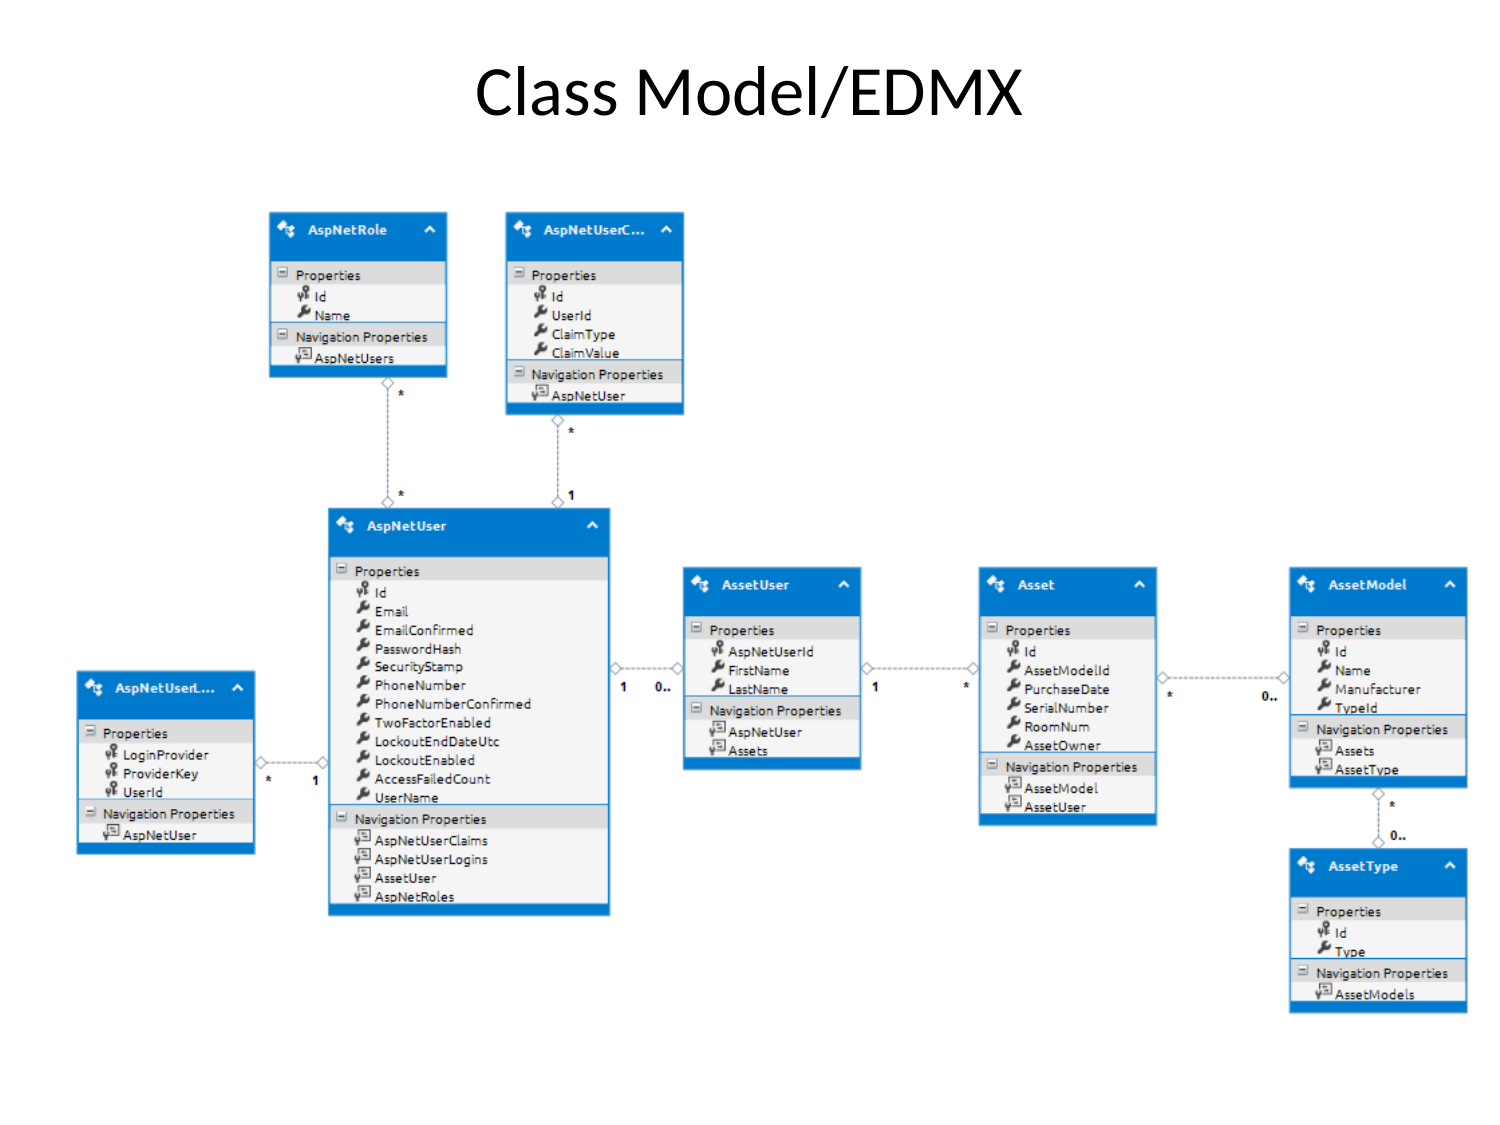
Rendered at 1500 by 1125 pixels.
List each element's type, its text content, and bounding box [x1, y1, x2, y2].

title Class Model/EDMX [75, 37, 1425, 138]
picture [0, 153, 1500, 1026]
